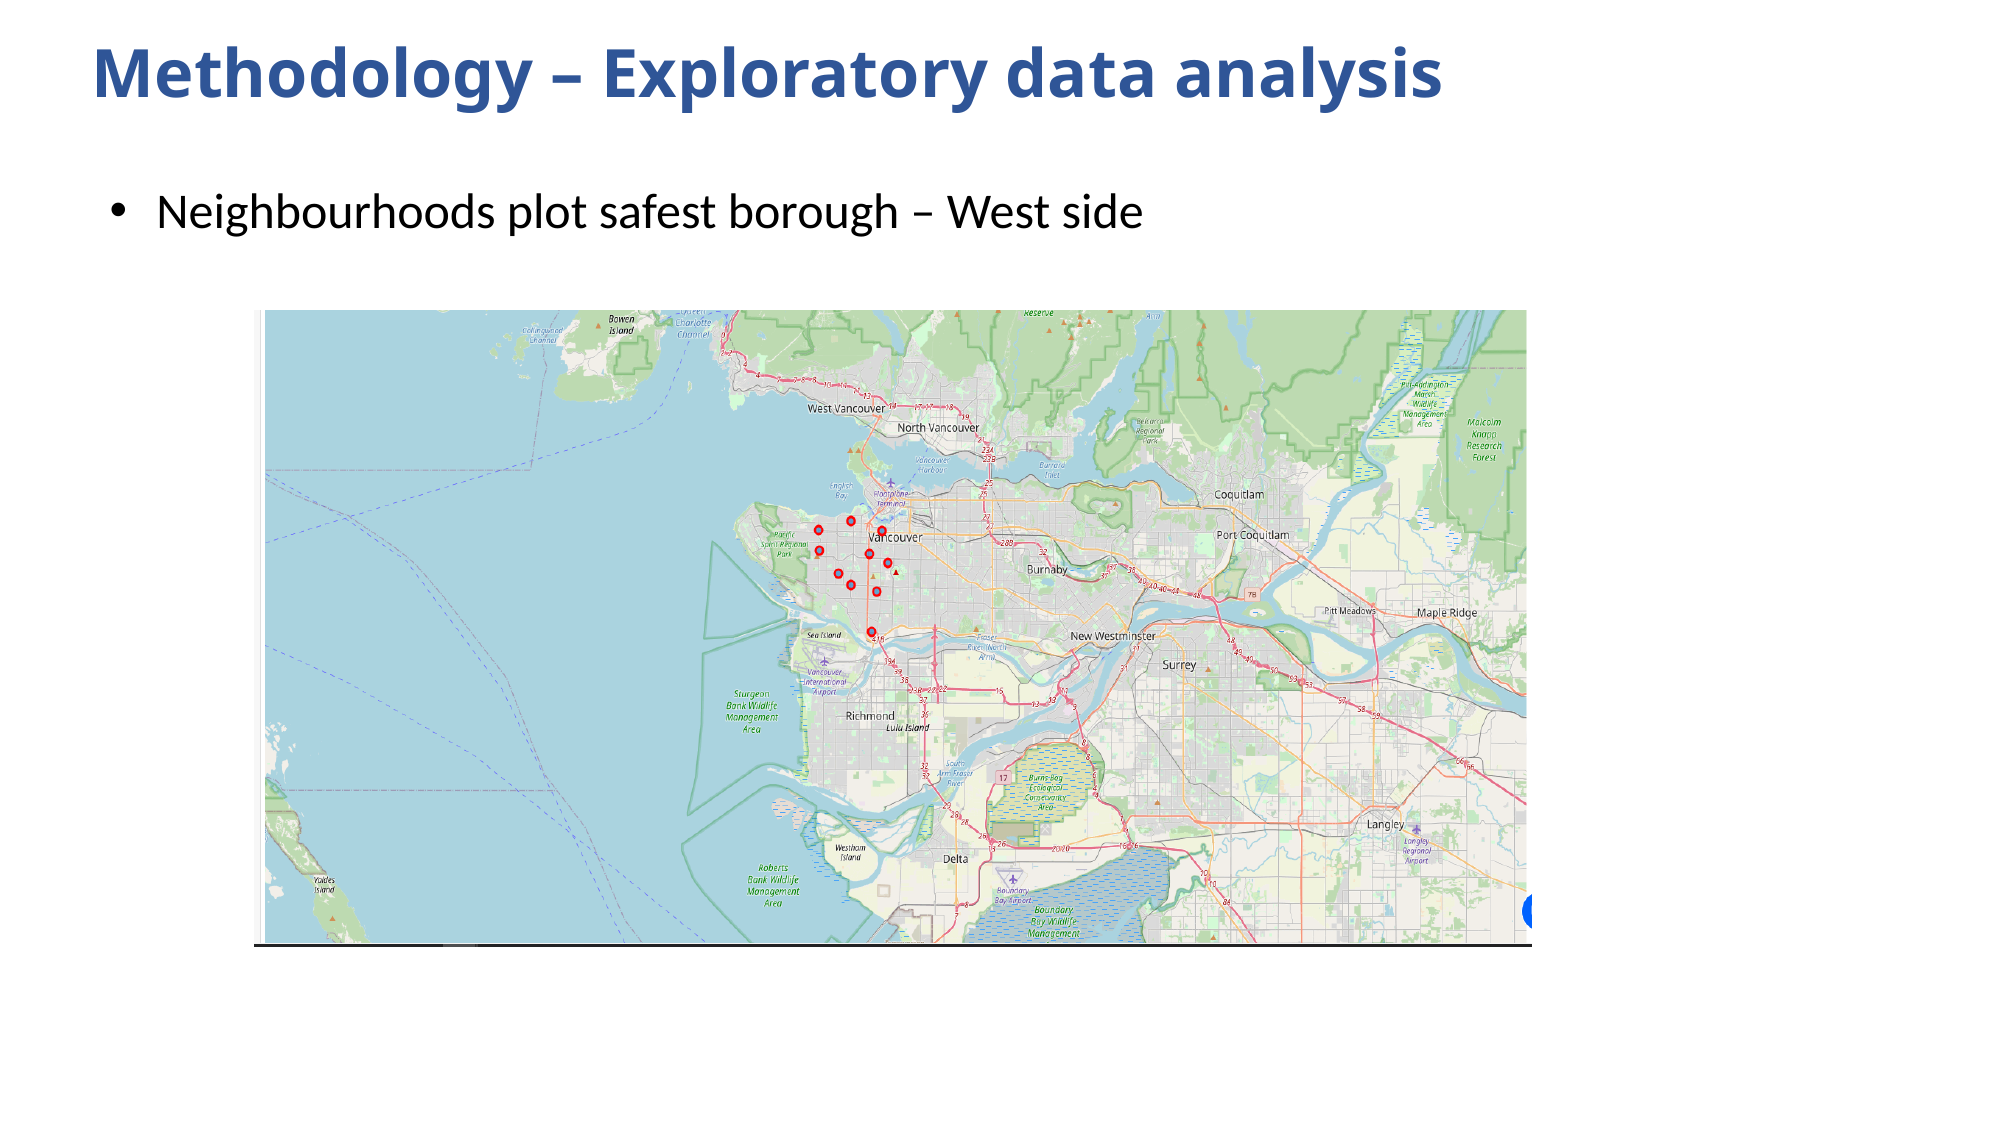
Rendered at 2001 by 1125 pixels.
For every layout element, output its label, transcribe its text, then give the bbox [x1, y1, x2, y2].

title Methodology – Exploratory data analysis [76, 23, 1577, 120]
picture [254, 310, 1532, 947]
subtitle Neighbourhoods plot safest borough – West side [94, 178, 1836, 911]
